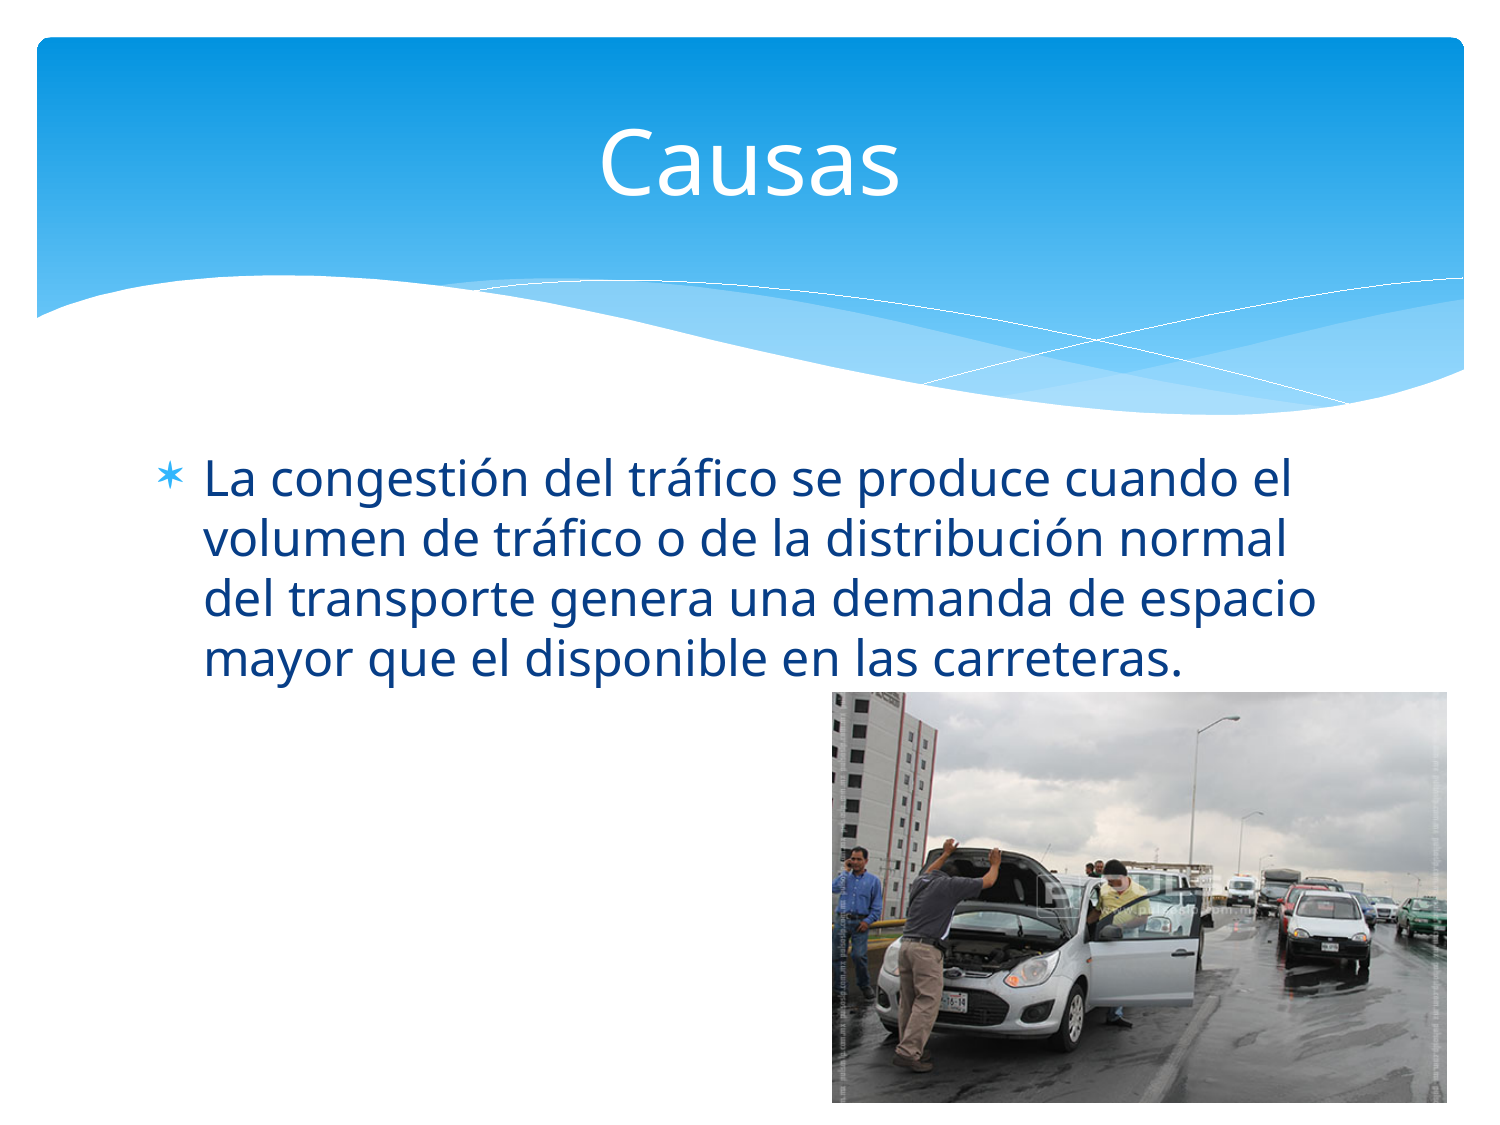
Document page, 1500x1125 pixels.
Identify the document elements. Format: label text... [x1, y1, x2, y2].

list La congestión del tráfico se produce cuando el volumen de tráfico o de la distribución normal del transporte genera una demanda de espacio mayor que el disponible en las carreteras. [143, 438, 1359, 1005]
title Causas [75, 55, 1425, 261]
picture [832, 692, 1448, 1103]
